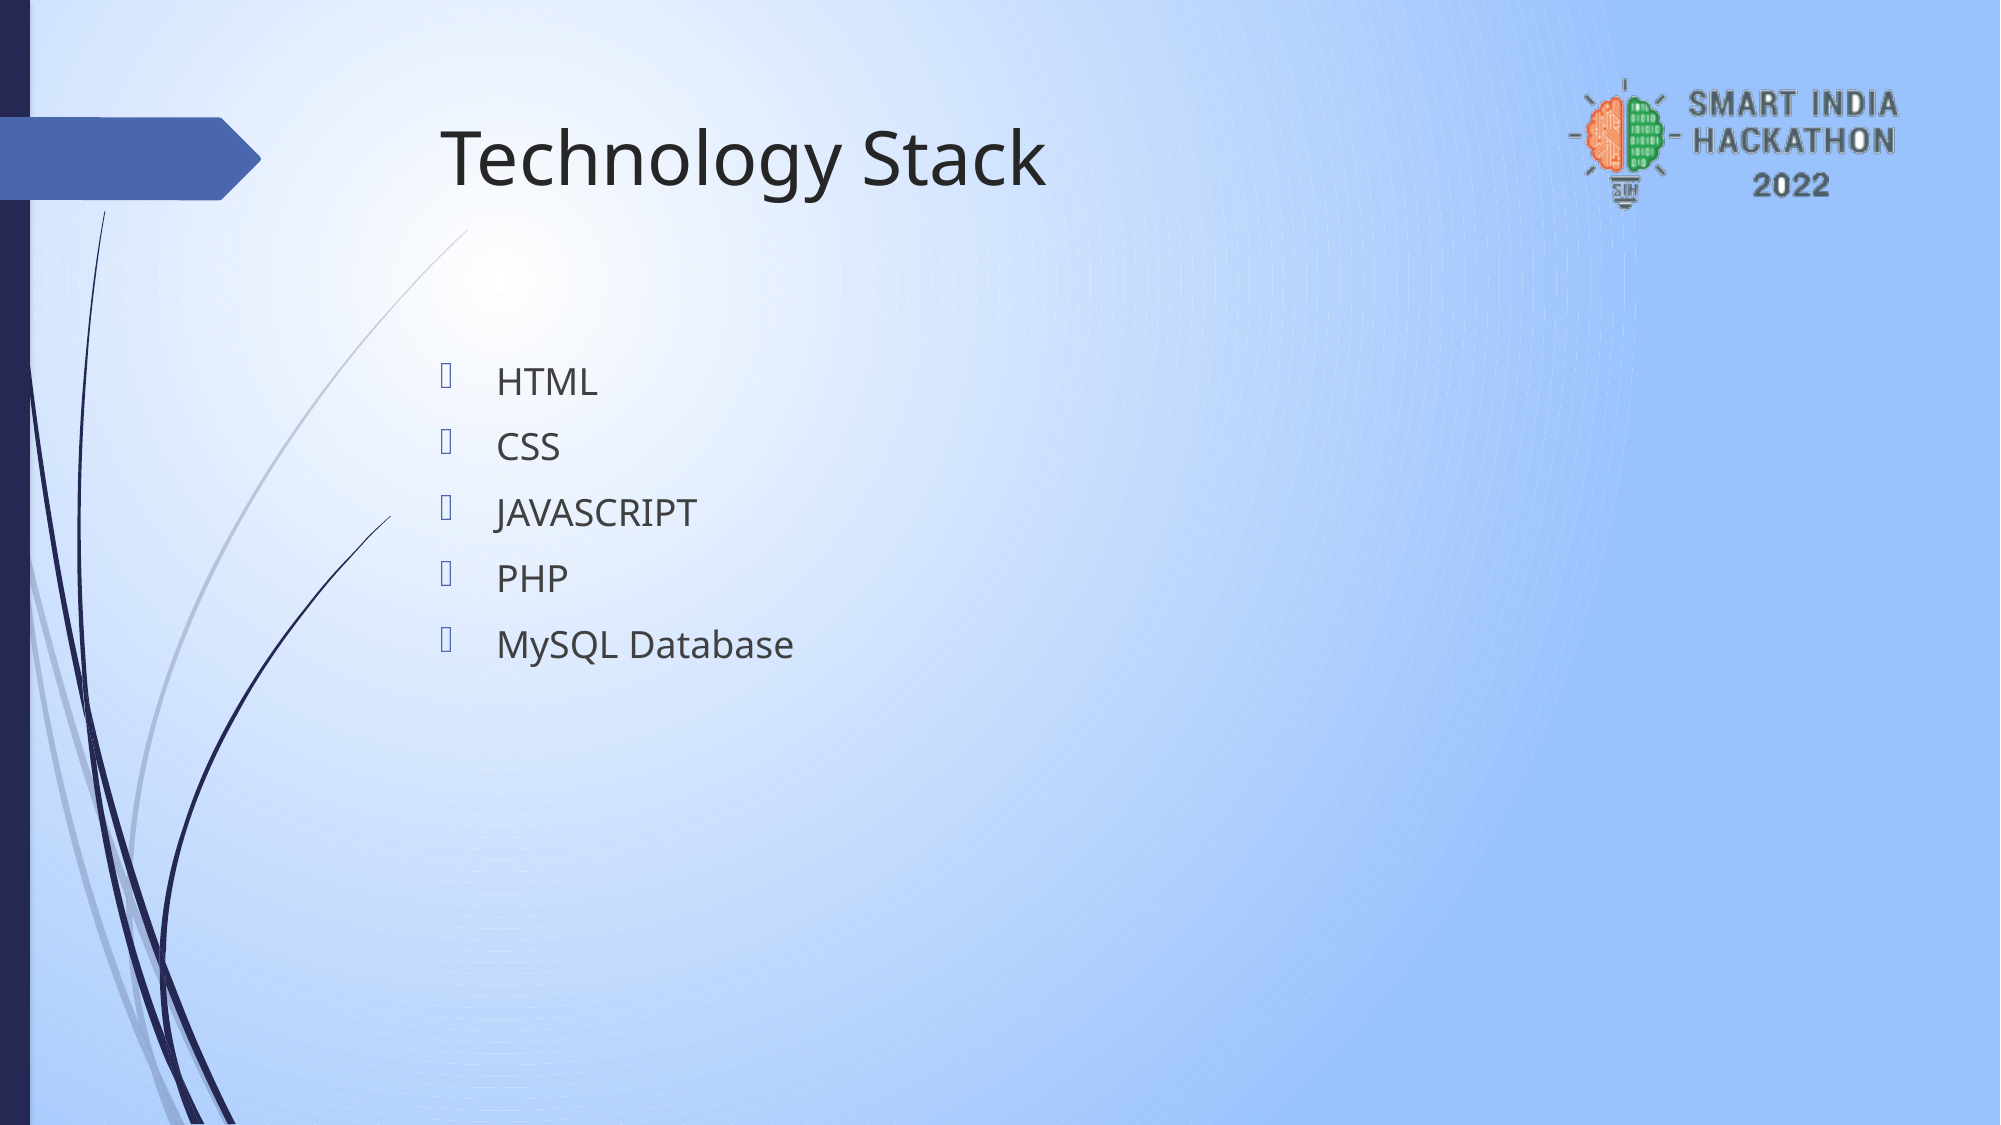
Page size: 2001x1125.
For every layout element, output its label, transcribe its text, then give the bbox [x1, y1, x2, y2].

picture [1559, 60, 1904, 217]
title Technology Stack [425, 102, 1418, 313]
list HTML CSS JAVASCRIPT PHP MySQL Database [424, 350, 1888, 970]
